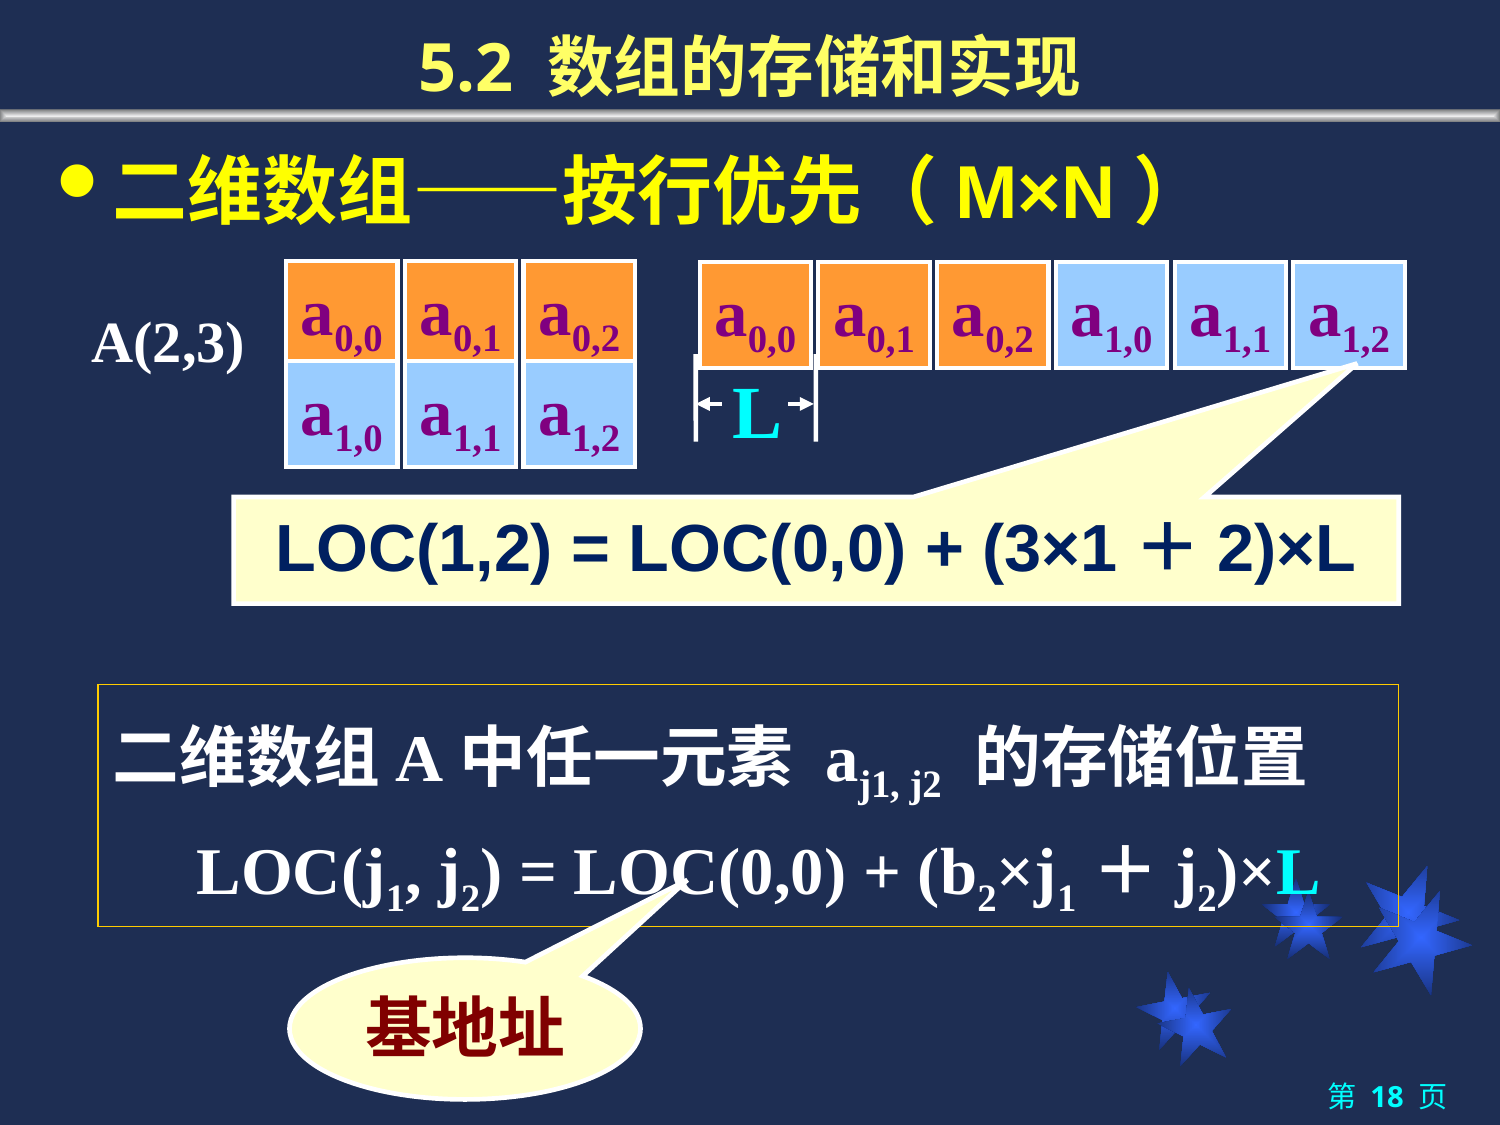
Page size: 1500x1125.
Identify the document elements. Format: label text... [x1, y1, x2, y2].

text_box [693, 261, 1411, 362]
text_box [695, 356, 817, 462]
text_box 基地址 [289, 879, 688, 1100]
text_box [280, 360, 641, 461]
text_box 二维数组A中任一元素 aj1, j2 的存储位置 LOC(j1, j2) = LOC(0,0) + (b2×j1＋j2)×L [98, 684, 1399, 927]
title 5.2 数组的存储和实现 [0, 0, 1500, 113]
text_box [280, 260, 641, 360]
text_box A(2,3) [50, 296, 275, 382]
text_box LOC(1,2) = LOC(0,0) + (3×1＋2)×L [233, 370, 1399, 604]
slide_number 第 页 [1067, 1070, 1463, 1125]
list 二维数组——按行优先（M×N） [41, 126, 1452, 260]
